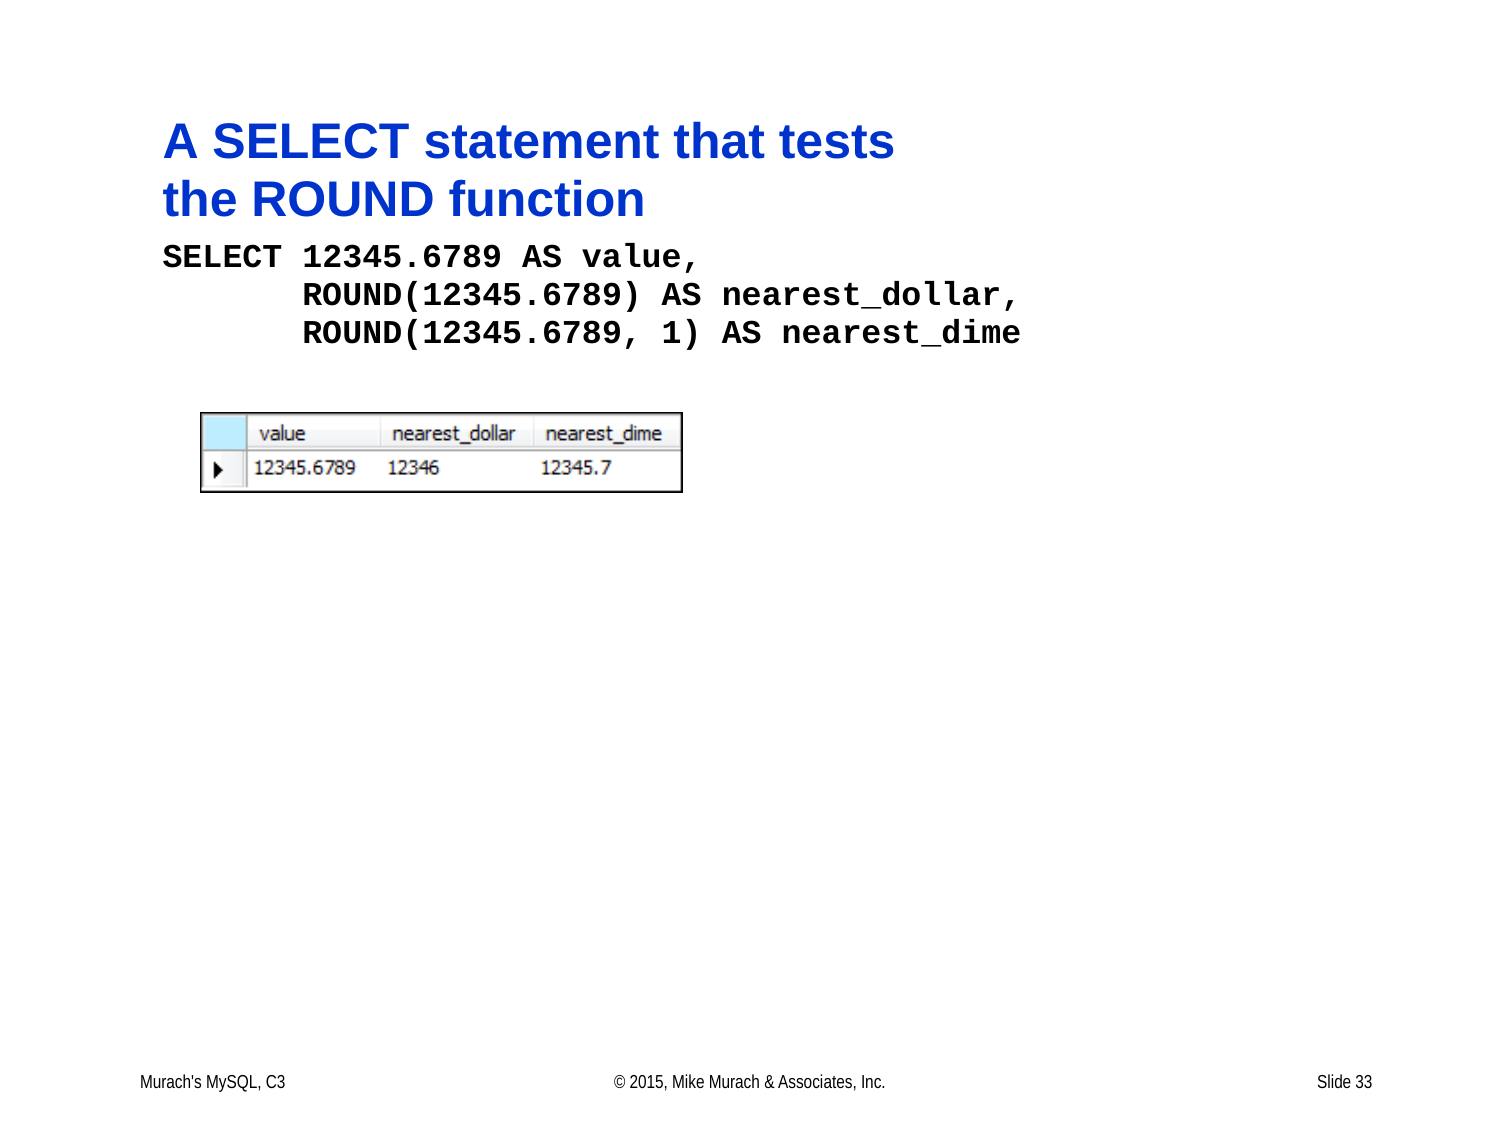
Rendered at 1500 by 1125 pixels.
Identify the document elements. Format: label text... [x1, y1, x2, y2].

slide_number Murach's MySQL, C3 [124, 1024, 451, 1101]
footer © 2015, Mike Murach & Associates, Inc. [474, 1024, 1026, 1101]
slide_number Slide 33 [1074, 1024, 1388, 1101]
picture [199, 412, 683, 493]
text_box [162, 112, 1361, 401]
